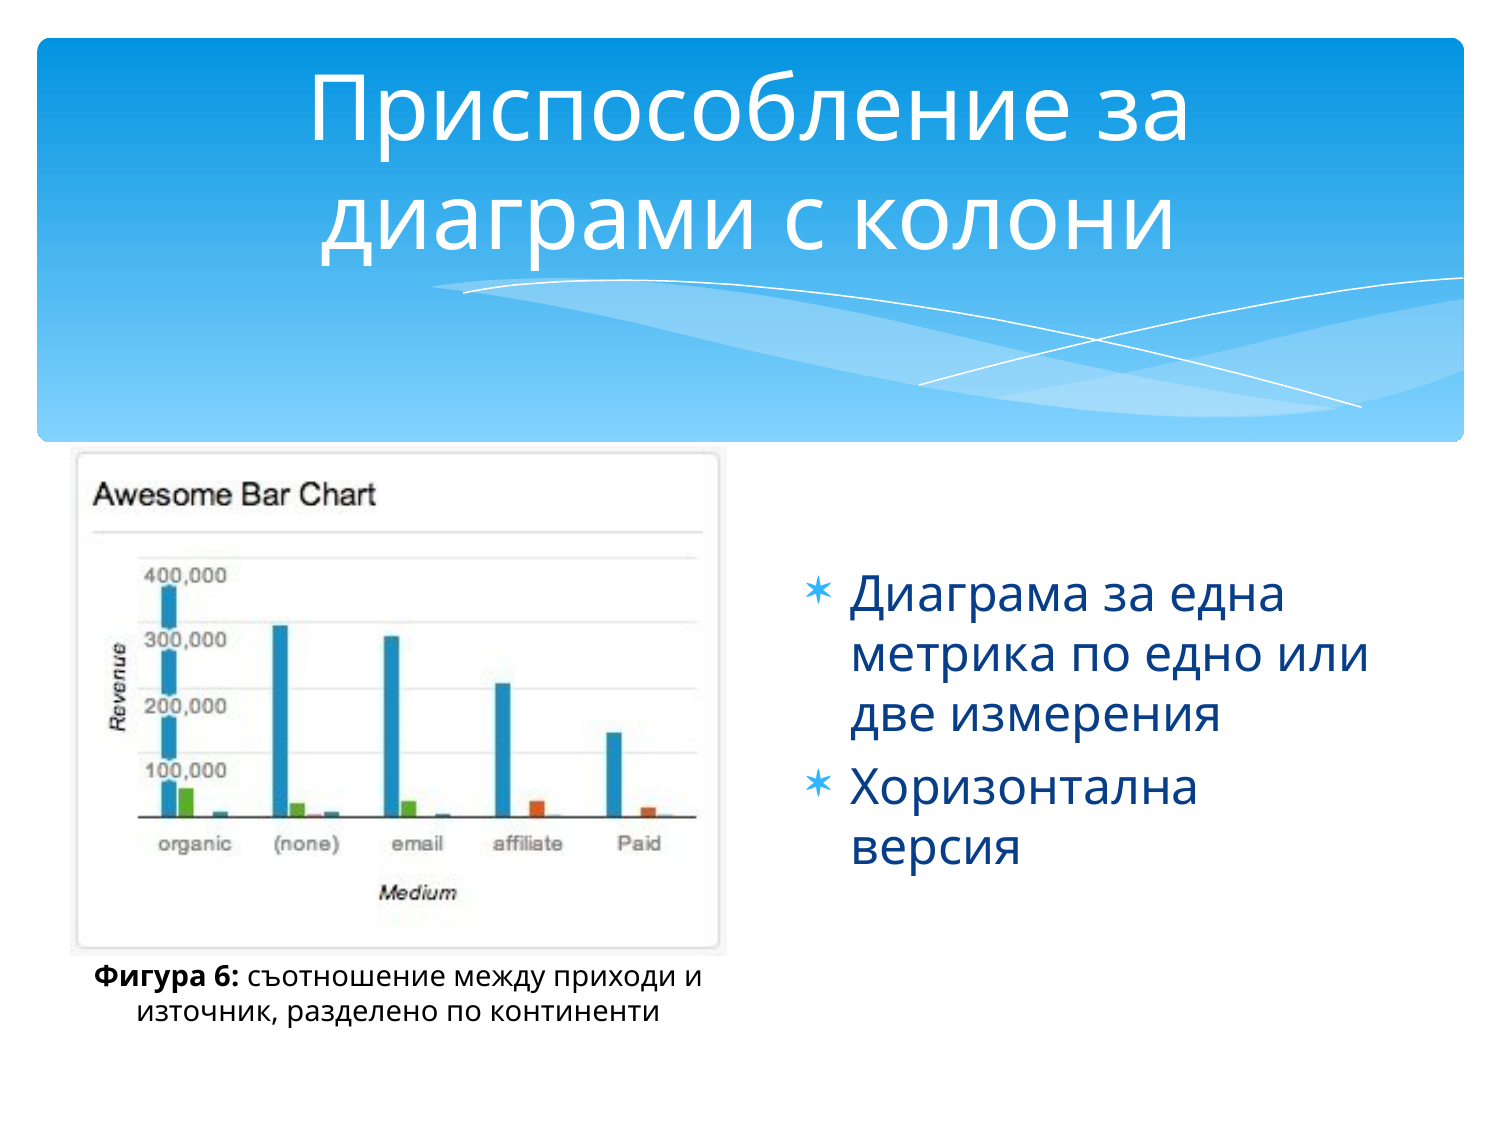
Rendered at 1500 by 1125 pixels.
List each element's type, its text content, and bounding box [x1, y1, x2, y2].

text_box Диаграма за една метрика по едно или две измерения Хоризонтална версия [791, 554, 1400, 993]
text_box Приспособление за диаграми с колони [74, 55, 1425, 261]
text_box Фигура 6: съотношение между приходи и източник, разделено по континенти [70, 956, 727, 1035]
picture [70, 446, 727, 956]
